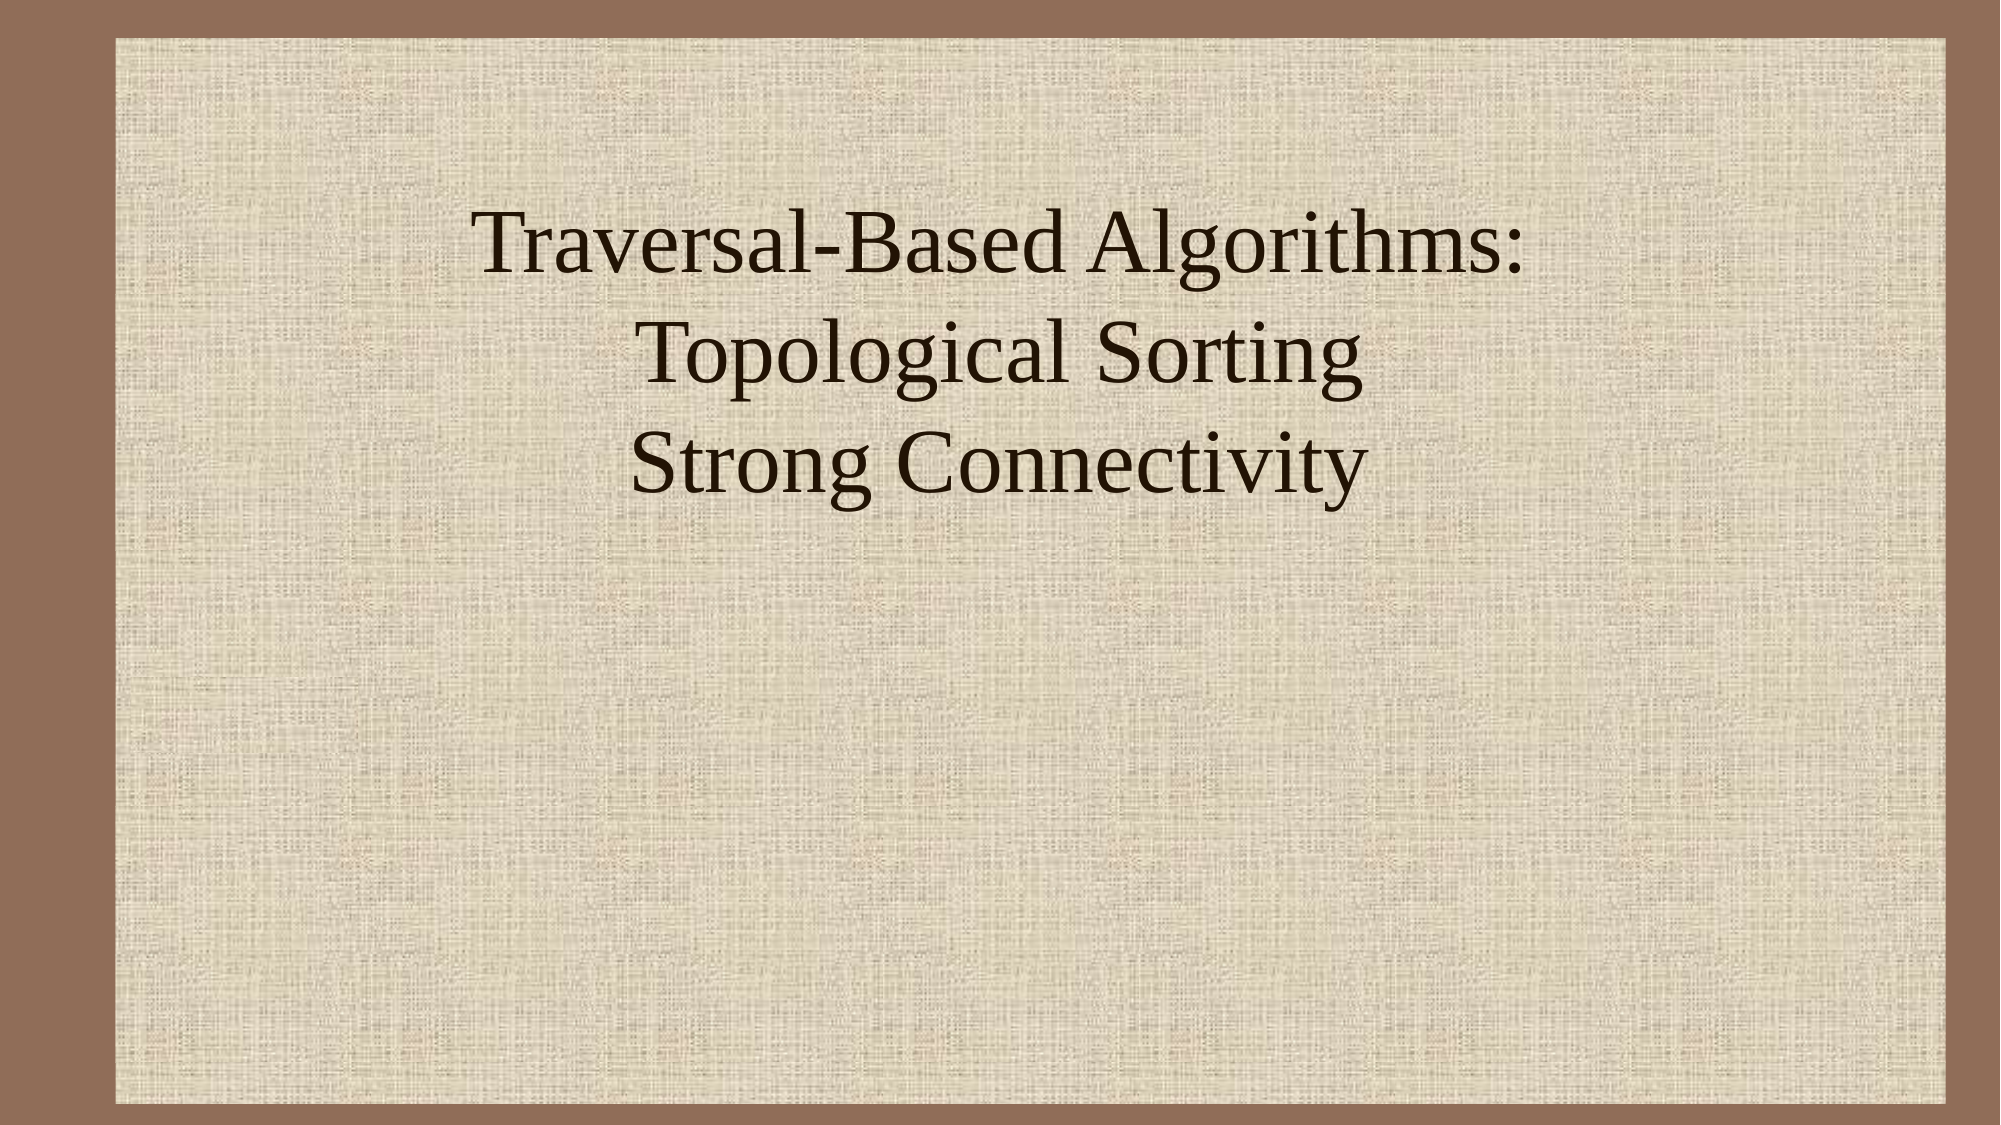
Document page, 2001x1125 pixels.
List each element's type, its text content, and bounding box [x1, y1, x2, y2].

picture [115, 38, 1946, 1104]
title Traversal-Based Algorithms: Topological Sorting Strong Connectivity [362, 224, 1638, 467]
